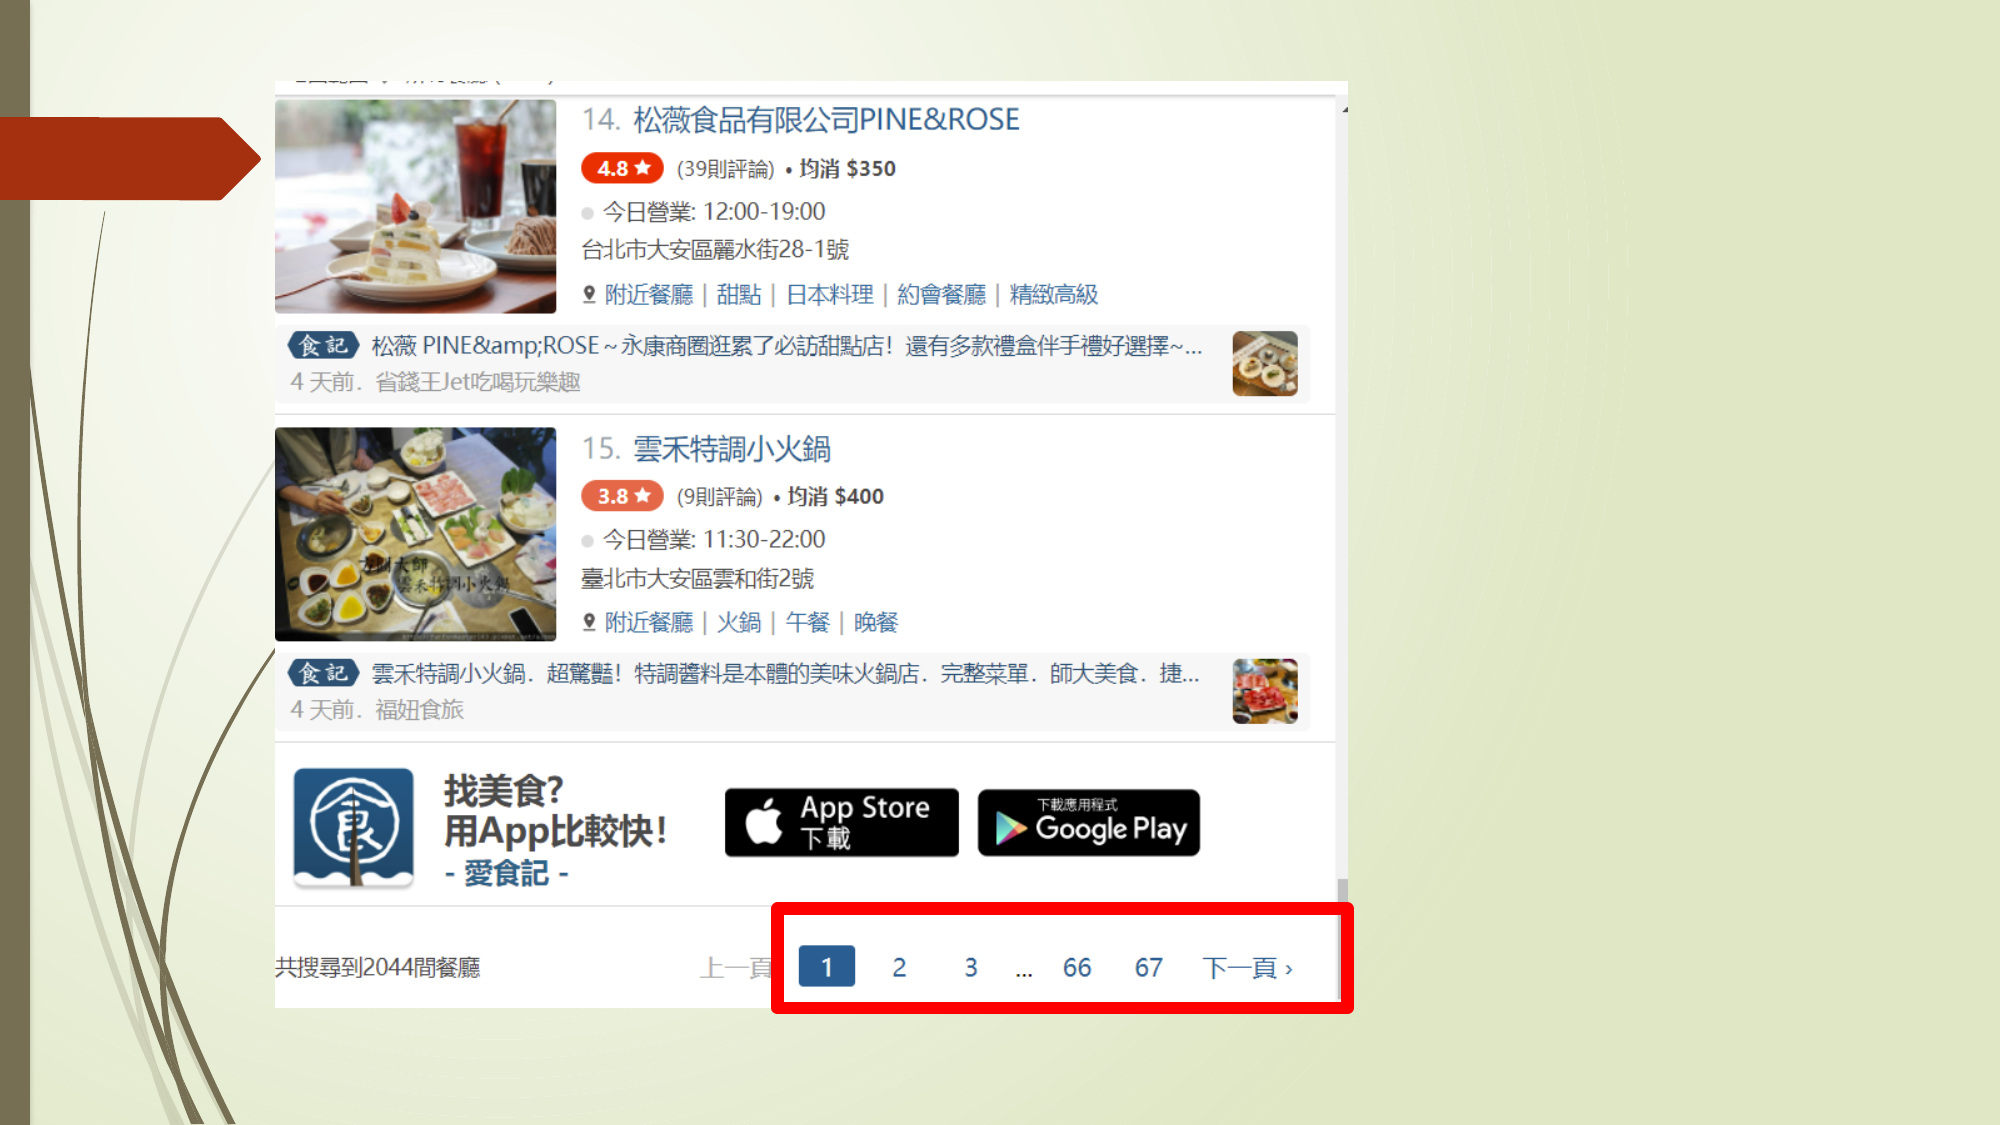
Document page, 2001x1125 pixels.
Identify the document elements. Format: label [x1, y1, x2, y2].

picture [274, 81, 1348, 1009]
